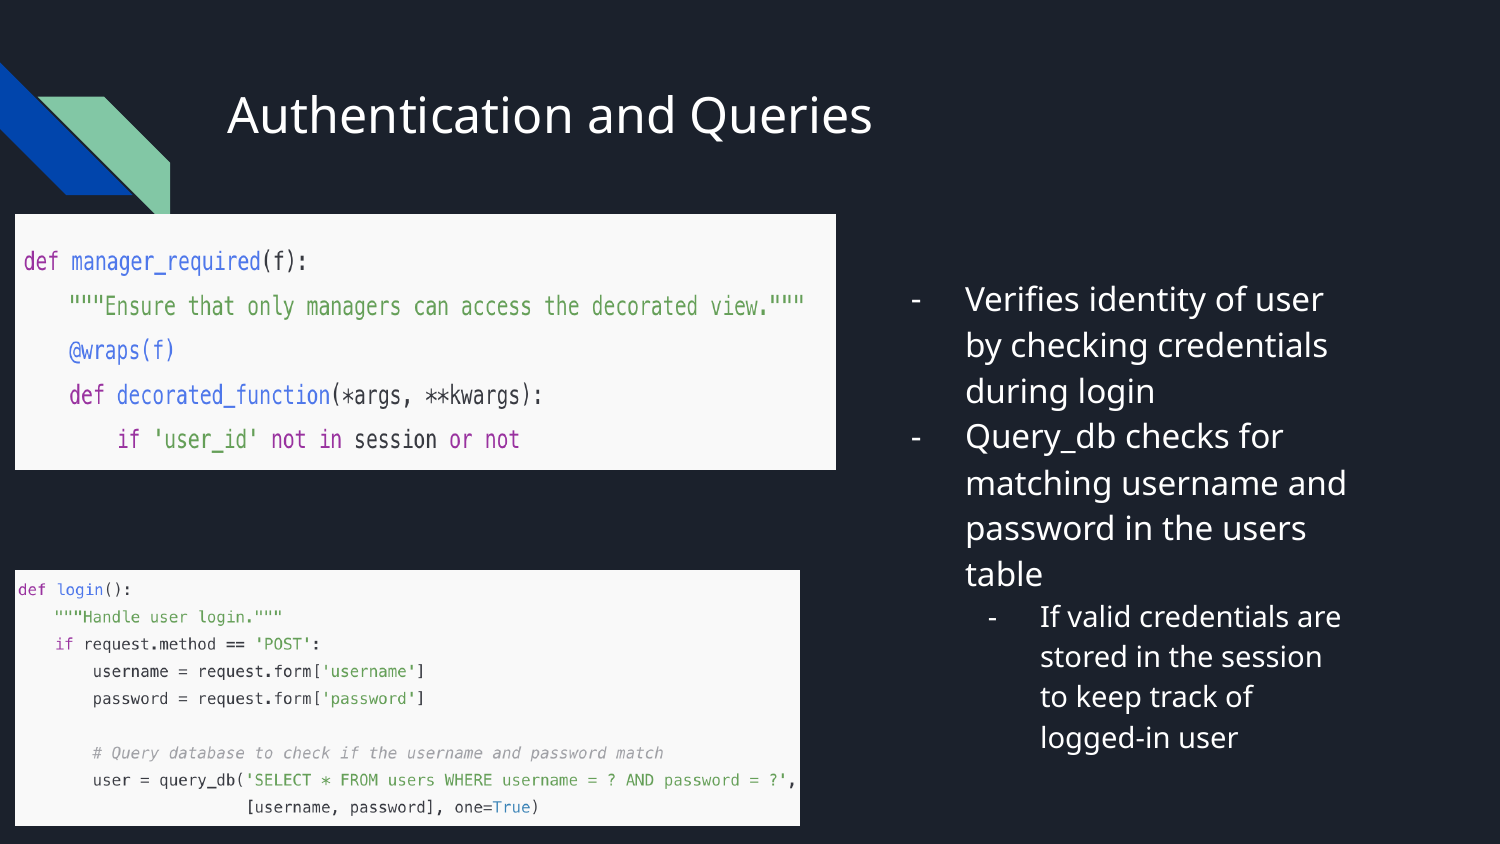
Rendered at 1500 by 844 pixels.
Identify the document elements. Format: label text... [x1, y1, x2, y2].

picture [15, 570, 800, 826]
list Verifies identity of user by checking credentials during login Query_db checks for matching username and password in the users table If valid credentials are stored in the session to keep track of logged-in user [875, 257, 1368, 735]
title Authentication and Queries [212, 64, 1368, 215]
picture [14, 214, 836, 470]
